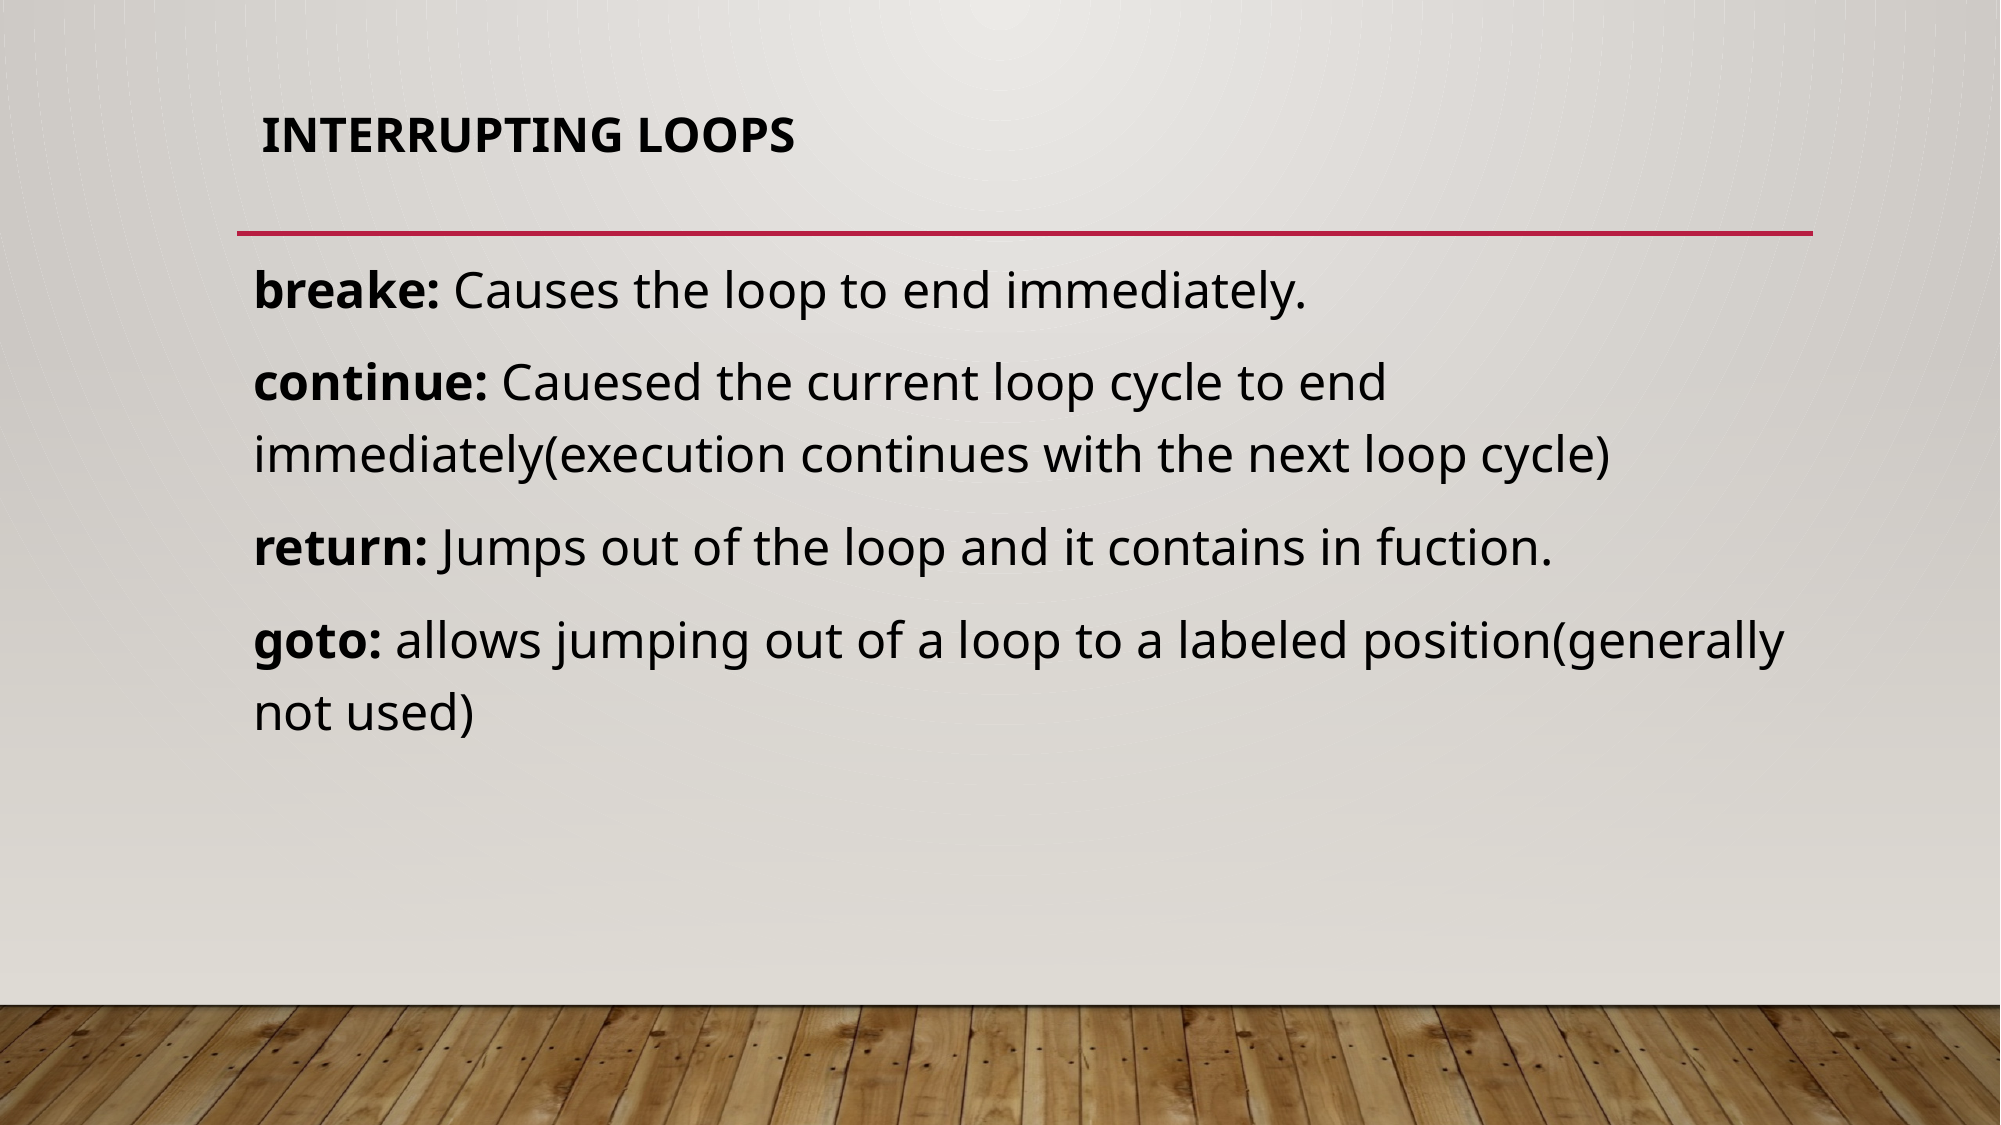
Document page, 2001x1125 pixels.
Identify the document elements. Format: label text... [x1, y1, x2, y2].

title Interrupting Loops [246, 103, 1823, 229]
list breake: Causes the loop to end immediately. continue: Cauesed the current loop cycle to end immediately(execution continues with the next loop cycle) return: Jumps out of the loop and it contains in fuction. goto: allows jumping out of a loop to a labeled position(generally not used) [238, 238, 1814, 1005]
picture [0, 1005, 2000, 1125]
